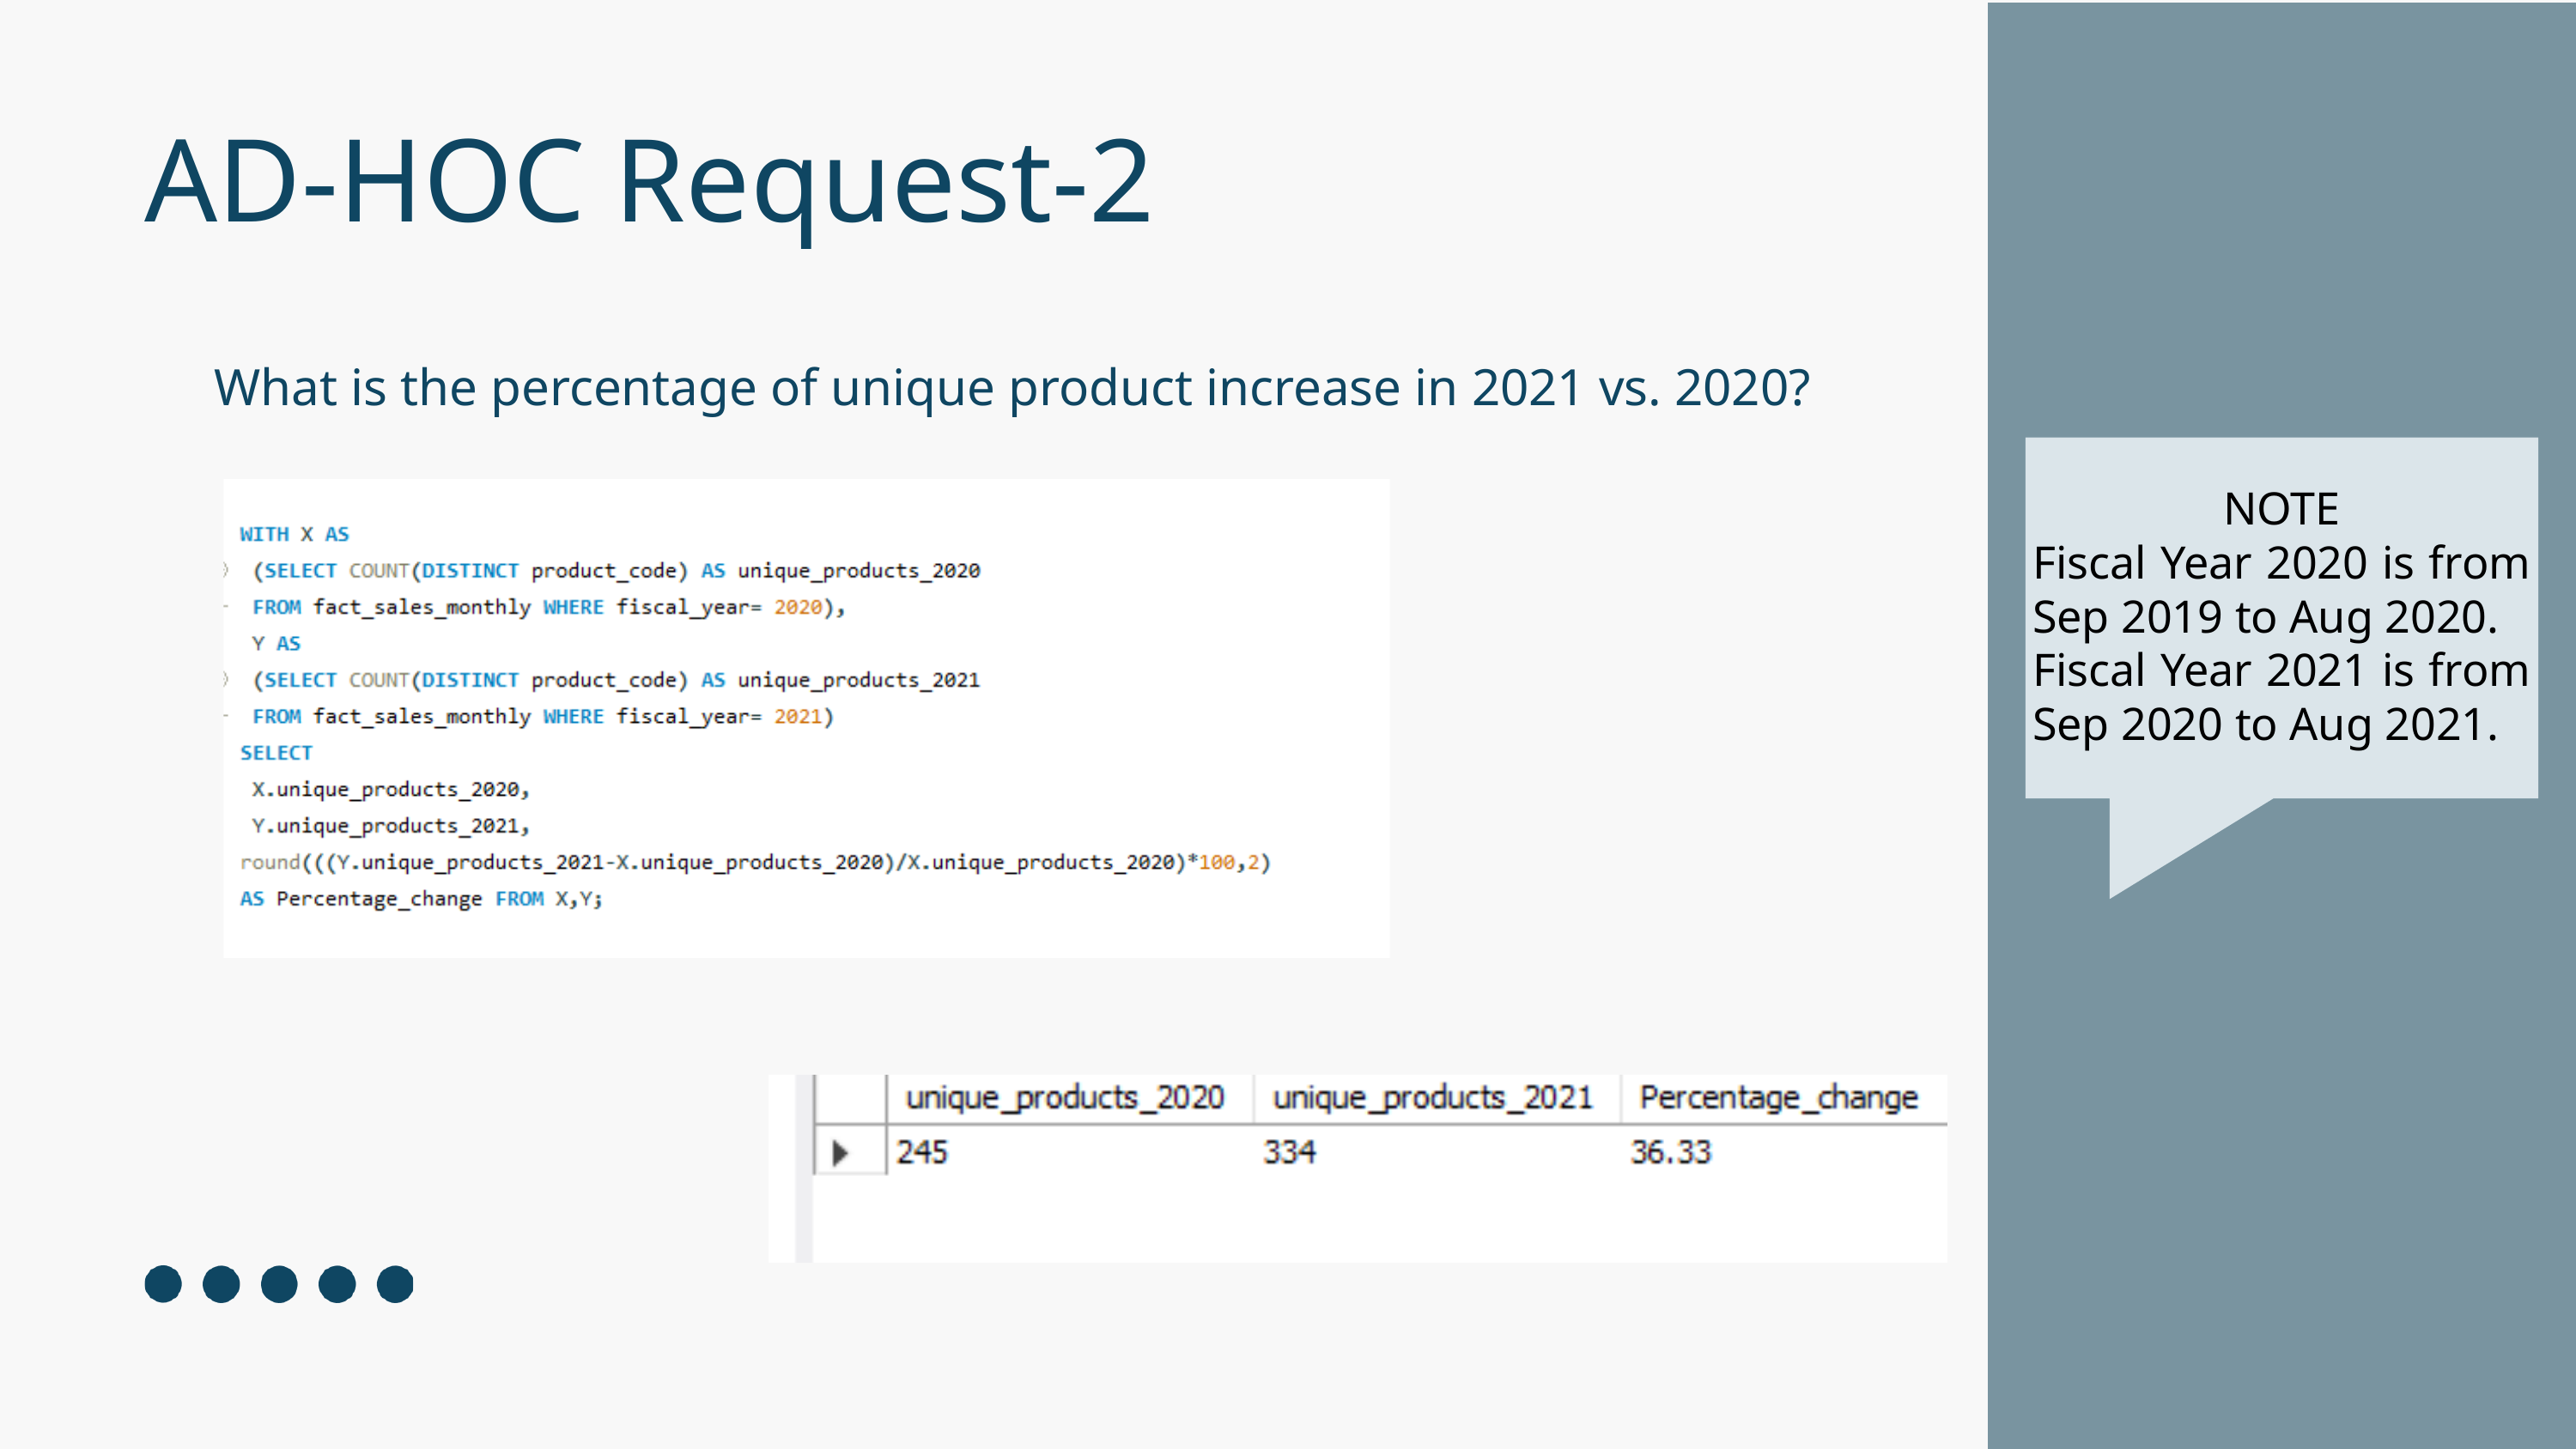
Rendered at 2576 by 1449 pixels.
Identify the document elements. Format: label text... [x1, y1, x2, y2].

text_box [144, 1264, 414, 1304]
text_box [223, 479, 1390, 958]
text_box AD-HOC Request-2 [144, 84, 1468, 246]
text_box What is the percentage of unique product increase in 2021 vs. 2020? [64, 345, 1811, 416]
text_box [2025, 437, 2539, 900]
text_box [1987, 2, 2576, 1449]
text_box [768, 1075, 1947, 1264]
